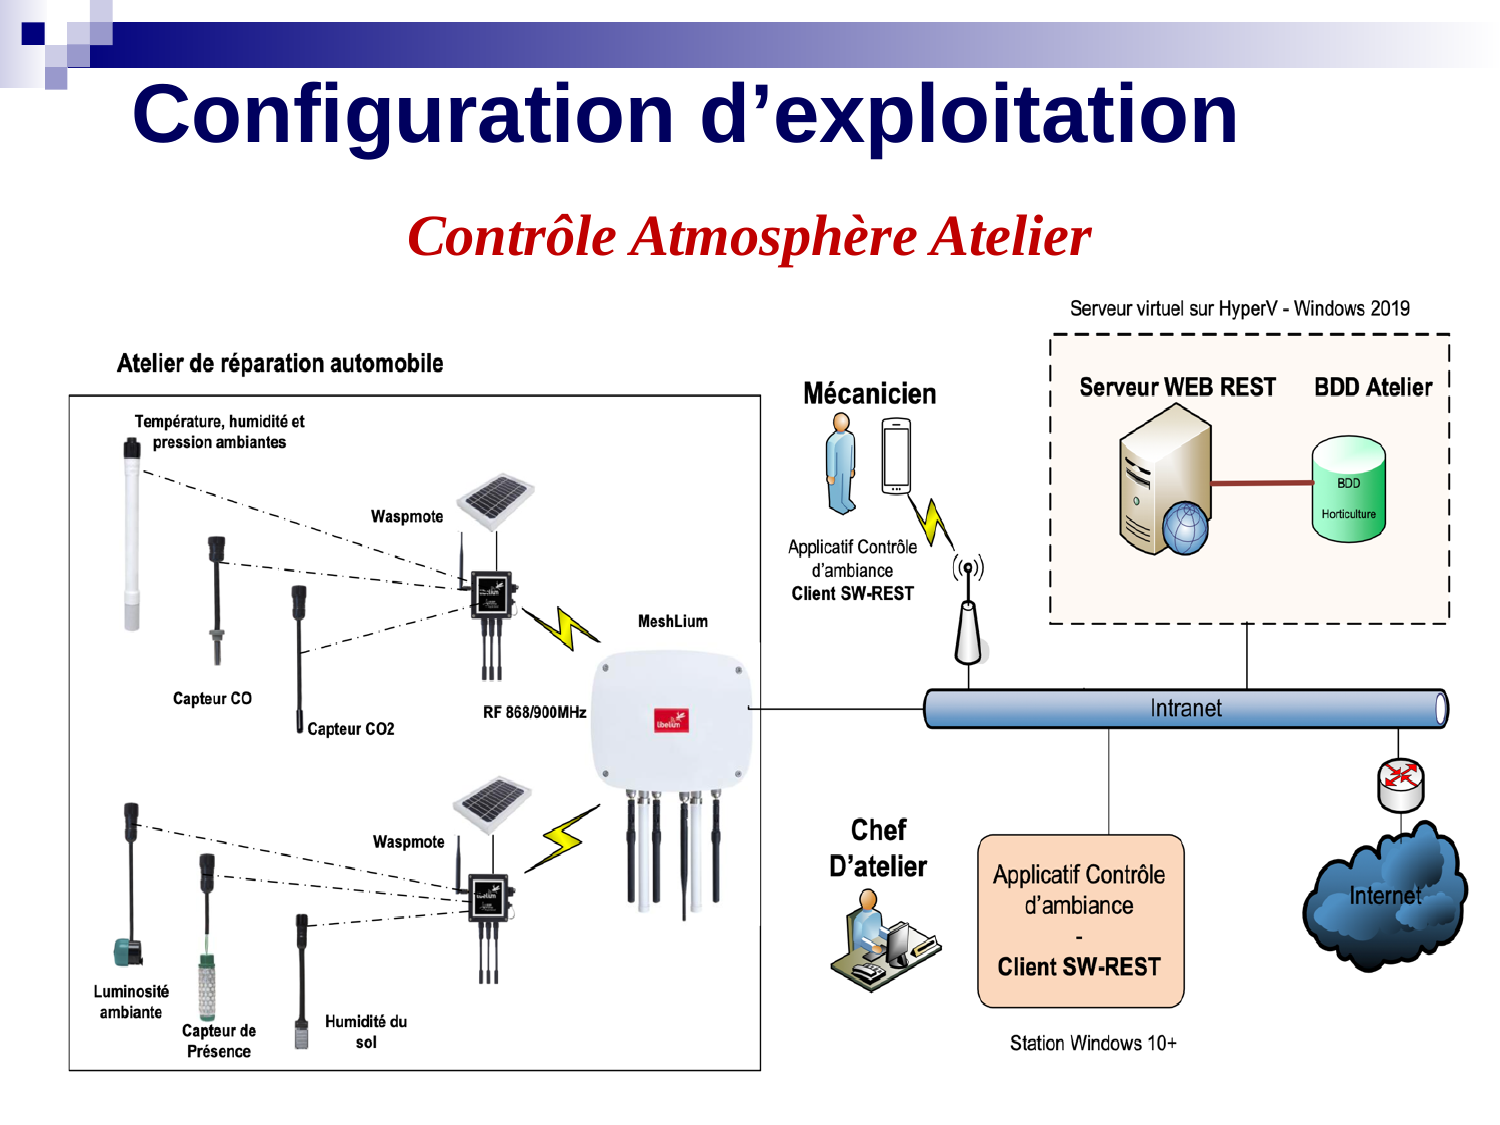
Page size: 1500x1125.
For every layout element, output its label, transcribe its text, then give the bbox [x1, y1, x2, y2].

picture [59, 285, 1474, 1079]
title Configuration d’exploitation [116, 59, 1458, 160]
text_box Contrôle Atmosphère Atelier [374, 175, 1125, 275]
